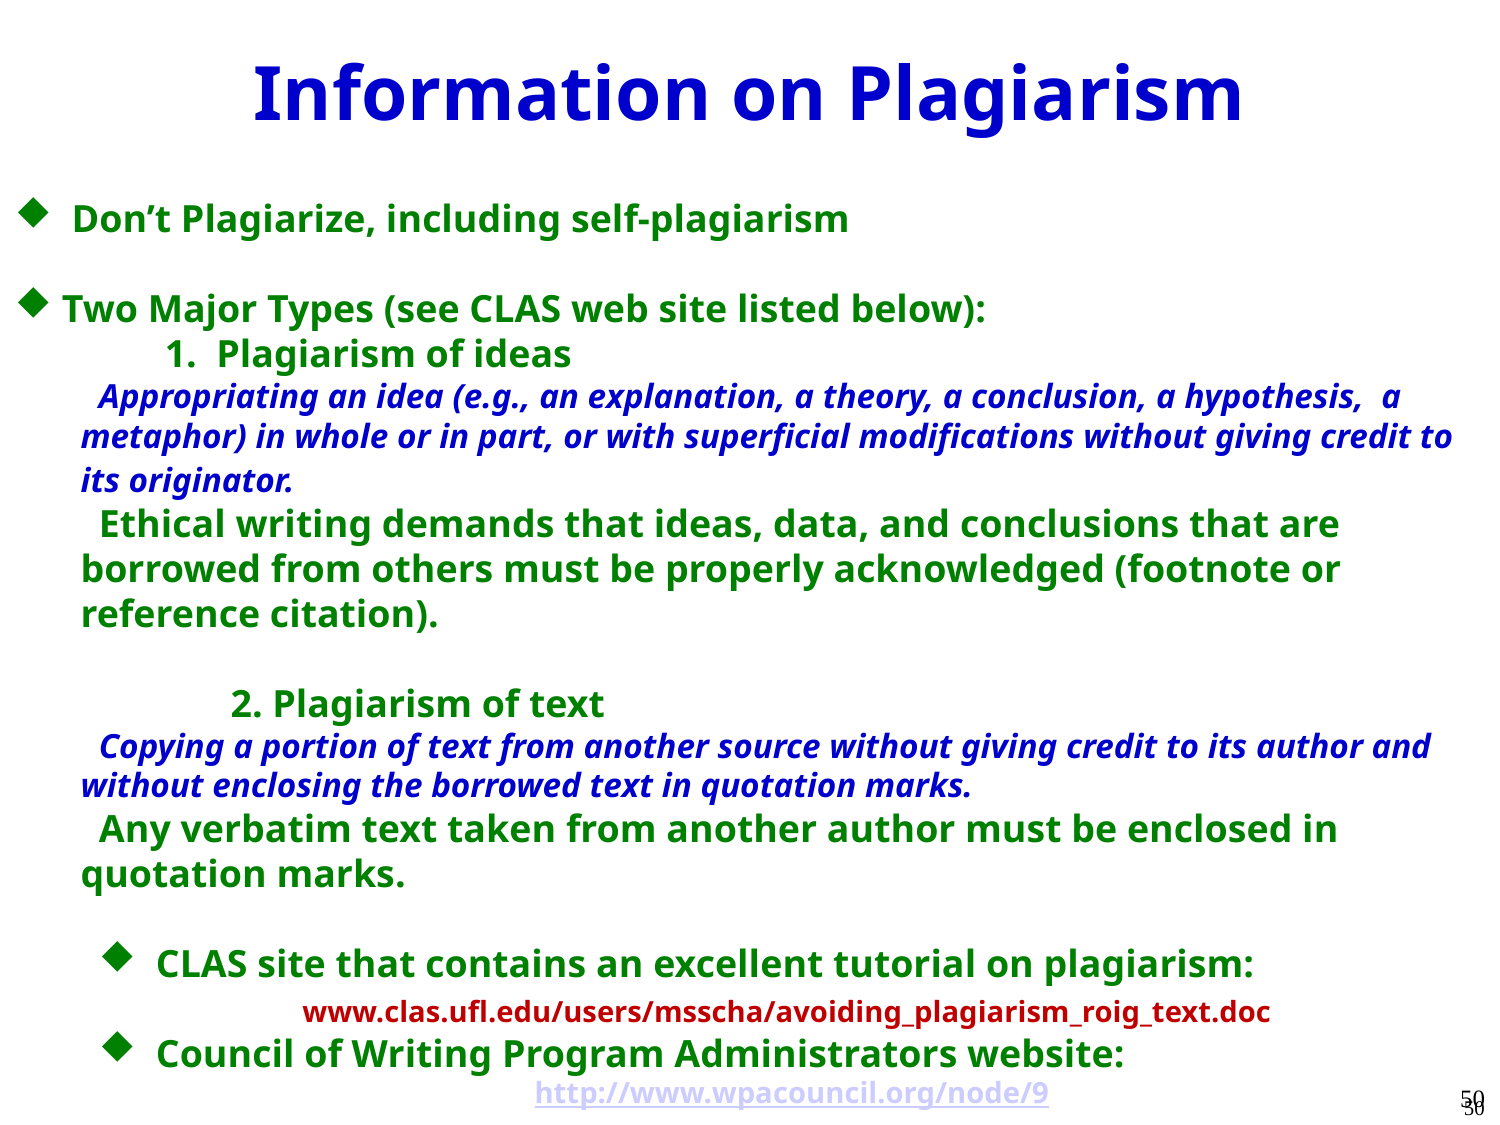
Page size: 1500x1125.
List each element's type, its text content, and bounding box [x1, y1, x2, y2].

text_box Information on Plagiarism [0, 0, 1500, 180]
text_box Don’t Plagiarize, including self-plagiarism Two Major Types (see CLAS web site listed below): 1. Plagiarism of ideas Appropriating an idea (e.g., an explanation, a theory, a conclusion, a hypothesis, a metaphor) in whole or in part, or with superficial modifications without giving credit to its originator. Ethical writing demands that ideas, data, and conclusions that are borrowed from others must be properly acknowledged (footnote or reference citation). 2. Plagiarism of text Copying a portion of text from another source without giving credit to its author and without enclosing the borrowed text in quotation marks. Any verbatim text taken from another author must be enclosed in quotation marks. CLAS site that contains an excellent tutorial on plagiarism: www.clas.ufl.edu/users/msscha/avoiding_plagiarism_roig_text.doc Council of Writing Program Administrators website: http://www.wpacouncil.org/node/9 [0, 187, 1500, 1125]
